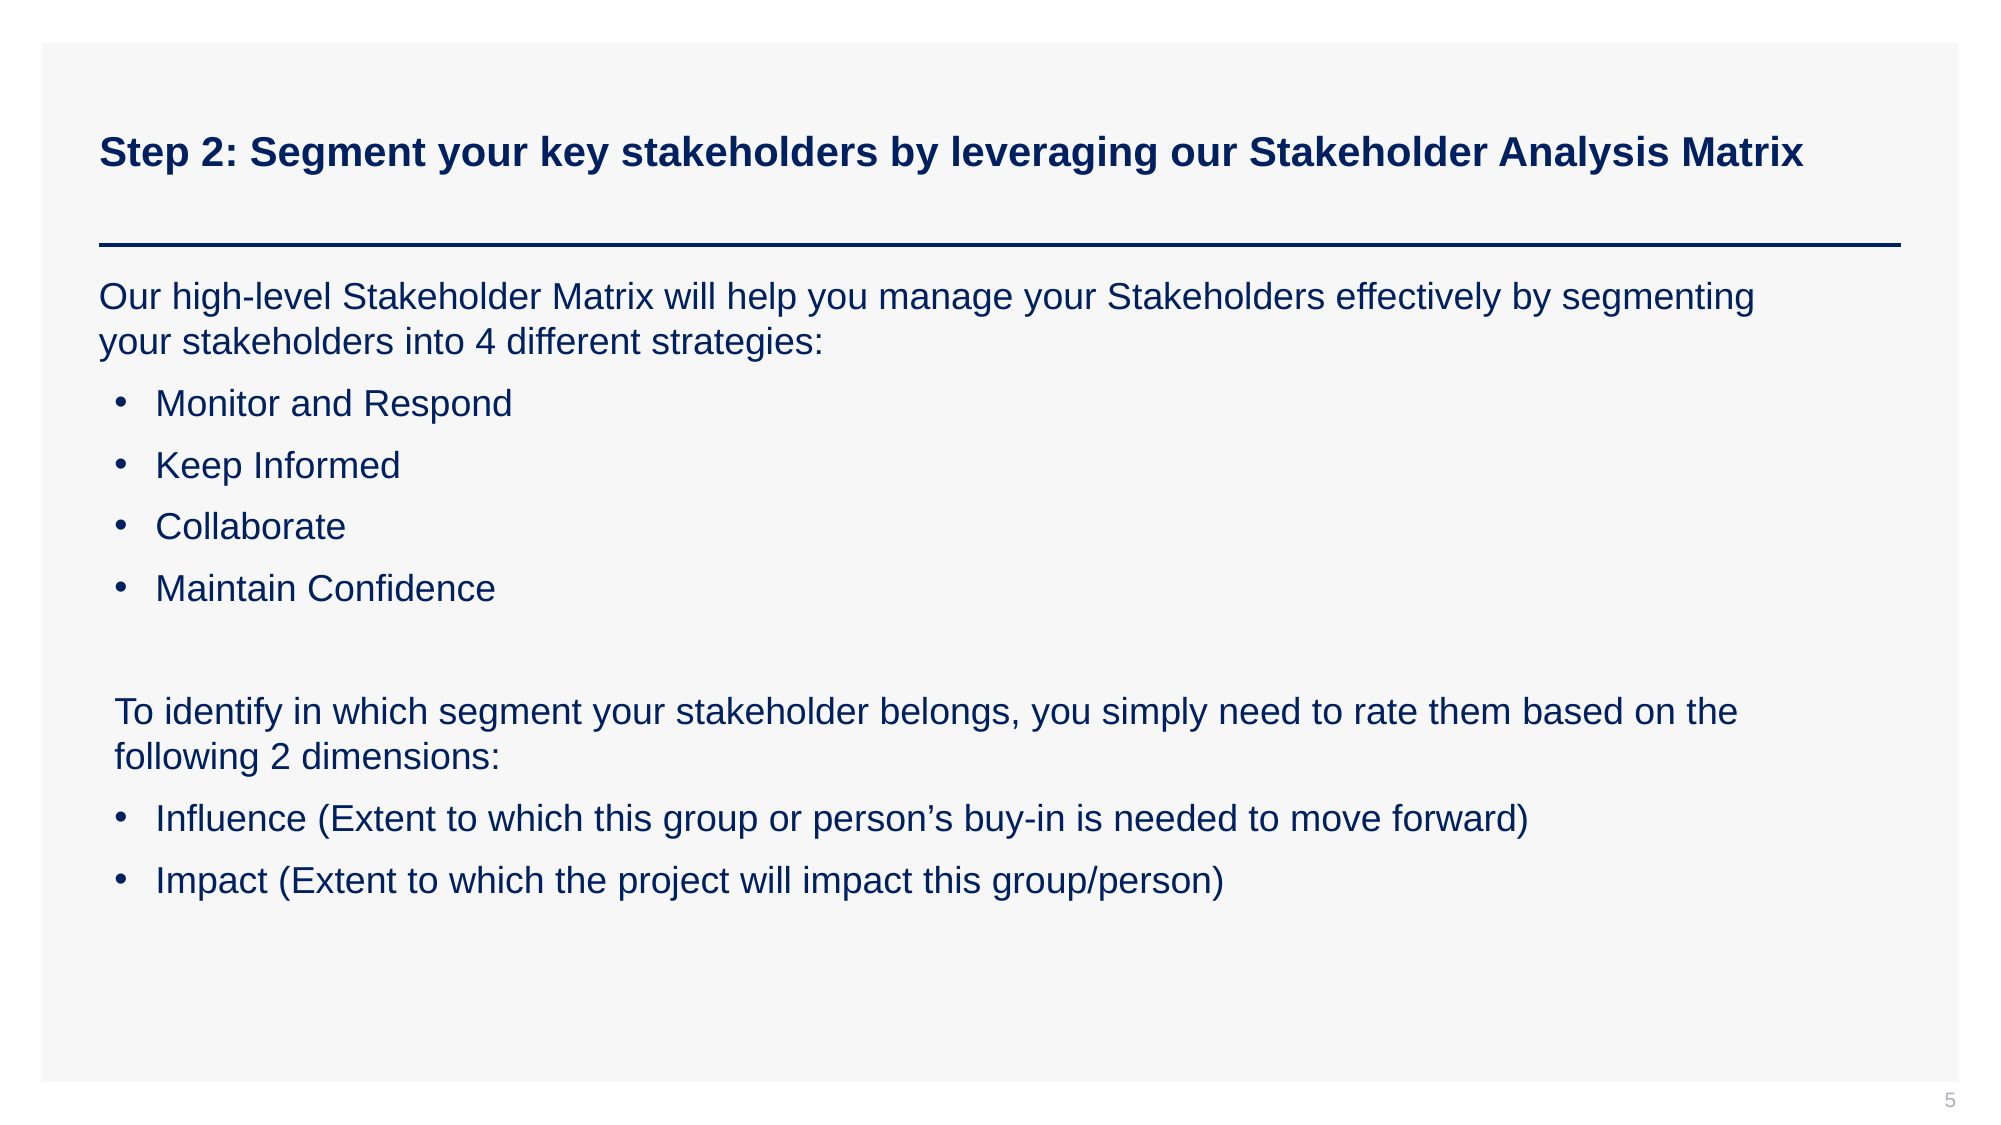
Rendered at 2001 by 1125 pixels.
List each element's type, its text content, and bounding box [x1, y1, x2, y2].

text_box Our high-level Stakeholder Matrix will help you manage your Stakeholders effectively by segmenting your stakeholders into 4 different strategies: Monitor and Respond Keep Informed Collaborate Maintain Confidence To identify in which segment your stakeholder belongs, you simply need to rate them based on the following 2 dimensions: Influence (Extent to which this group or person’s buy-in is needed to move forward) Impact (Extent to which the project will impact this group/person) [84, 265, 1853, 908]
title Step 2: Segment your key stakeholders by leveraging our Stakeholder Analysis Matrix [84, 59, 1901, 239]
slide_number 5 [1506, 1088, 1957, 1119]
